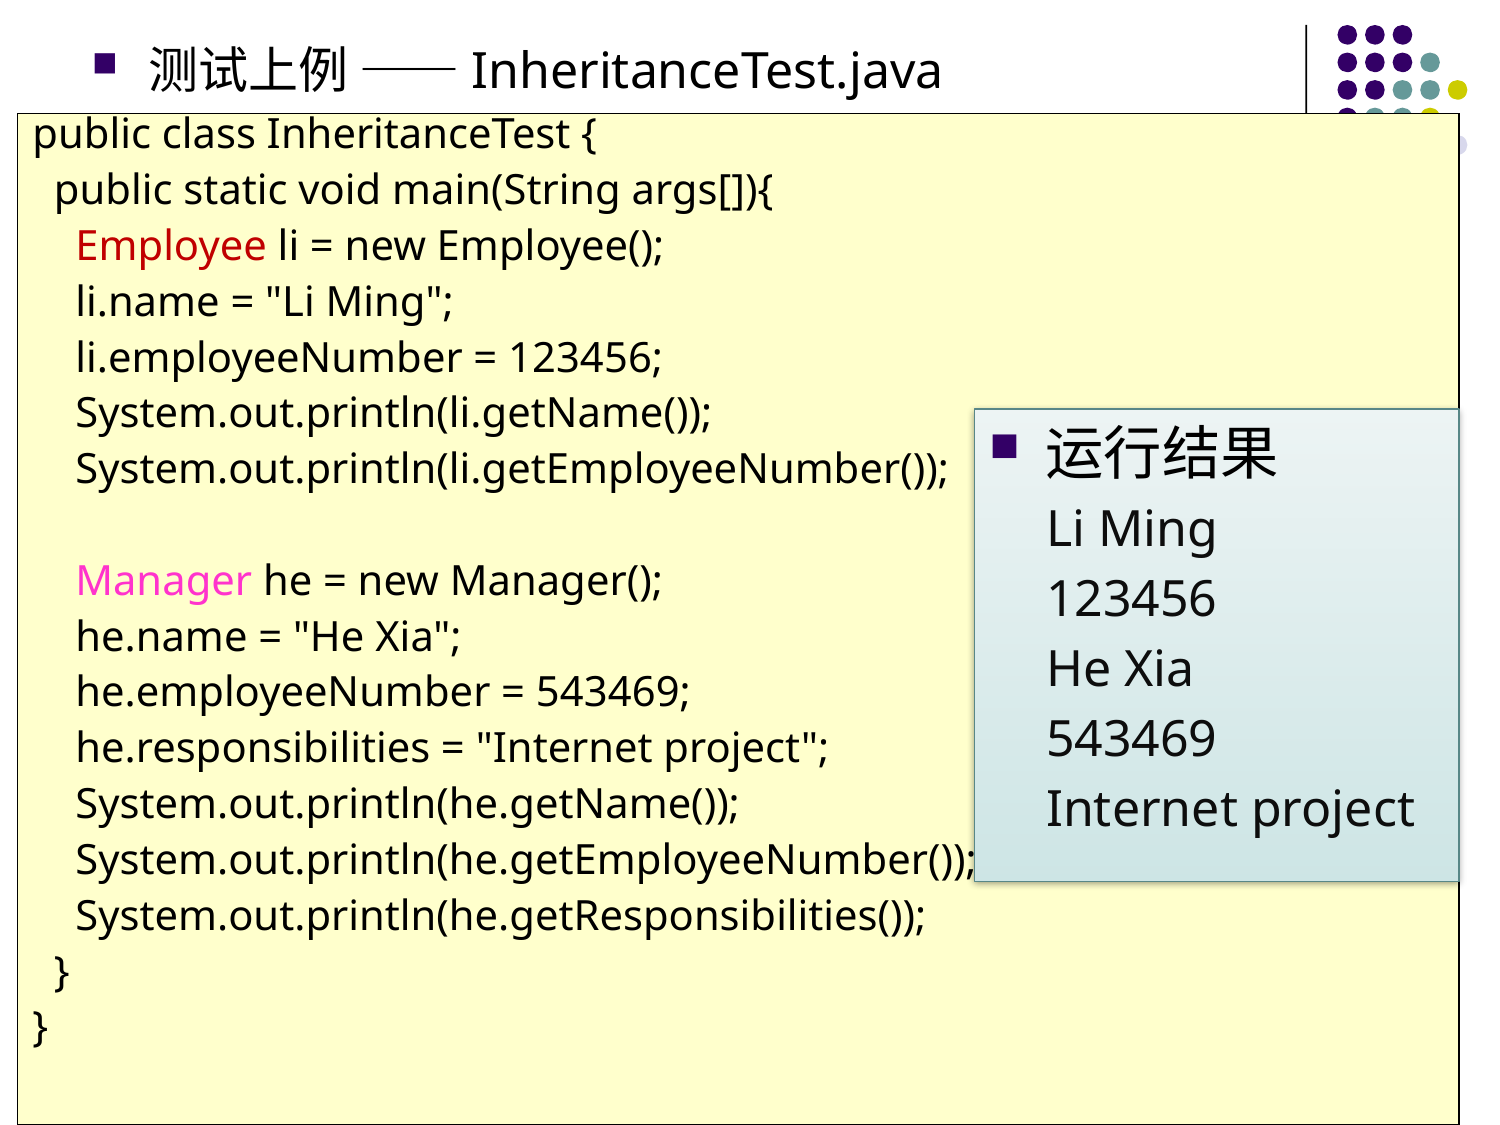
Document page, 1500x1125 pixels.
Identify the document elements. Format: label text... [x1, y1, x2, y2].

text_box 运行结果 Li Ming 123456 He Xia 543469 Internet project [974, 408, 1460, 882]
text_box public class InheritanceTest { public static void main(String args[]){ Employee li = new Employee(); li.name = "Li Ming"; li.employeeNumber = 123456; System.out.println(li.getName()); System.out.println(li.getEmployeeNumber()); Manager he = new Manager(); he.name = "He Xia"; he.employeeNumber = 543469; he.responsibilities = "Internet project"; System.out.println(he.getName()); System.out.println(he.getEmployeeNumber()); System.out.println(he.getResponsibilities()); } } [17, 113, 1459, 1125]
list 测试上例 ——InheritanceTest.java [76, 31, 1427, 113]
